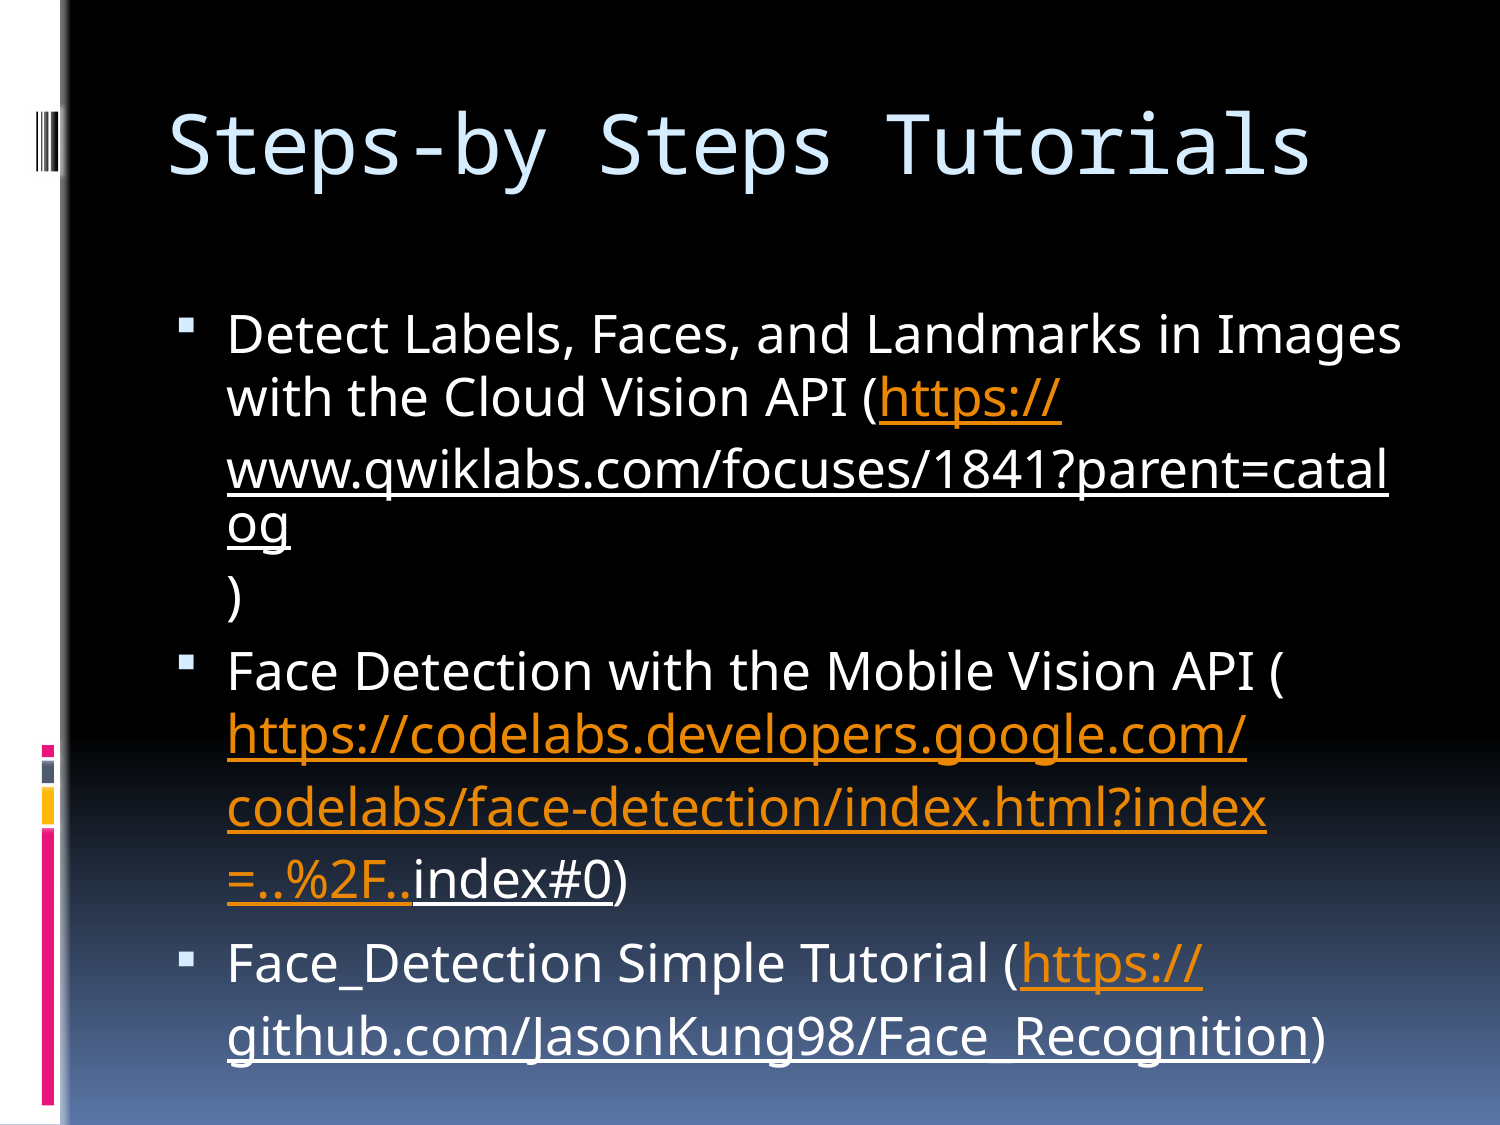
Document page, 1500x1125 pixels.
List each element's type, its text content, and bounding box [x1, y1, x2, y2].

title Steps-by Steps Tutorials [150, 83, 1425, 234]
list Detect Labels, Faces, and Landmarks in Images with the Cloud Vision API (https://www.qwiklabs.com/focuses/1841?parent=catalog) Face Detection with the Mobile Vision API (https://codelabs.developers.google.com/codelabs/face-detection/index.html?index=..%2F..index#0) Face_Detection Simple Tutorial (https://github.com/JasonKung98/Face_Recognition) [150, 292, 1425, 1043]
